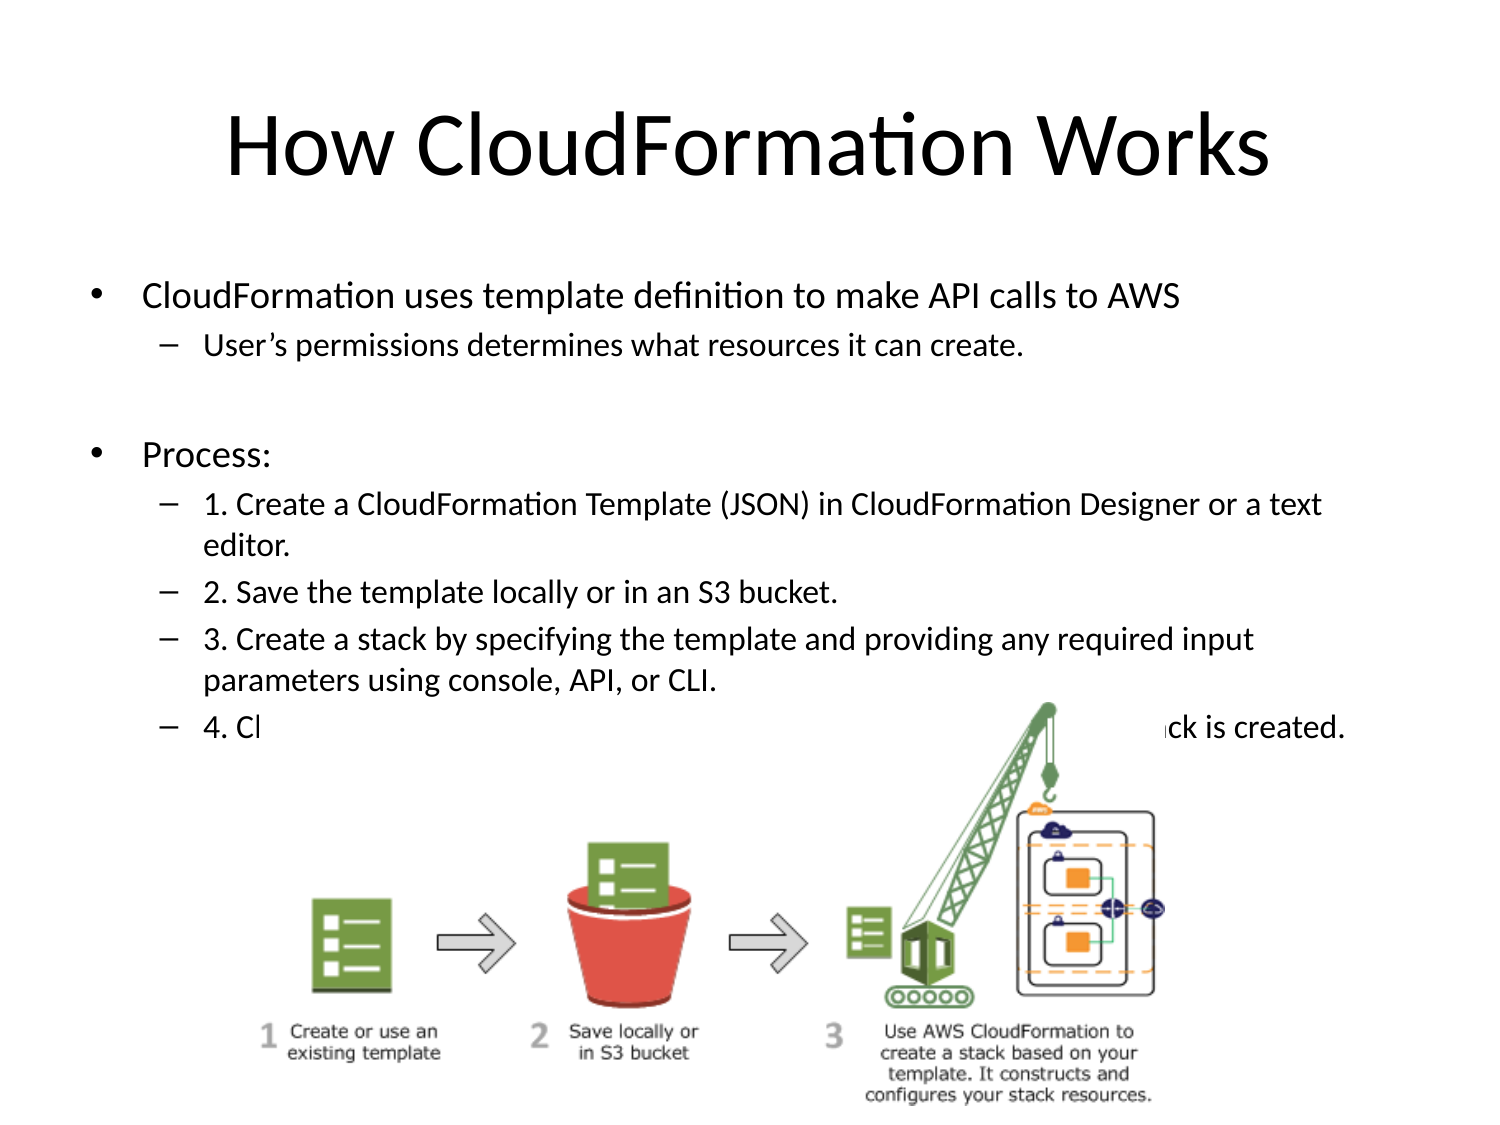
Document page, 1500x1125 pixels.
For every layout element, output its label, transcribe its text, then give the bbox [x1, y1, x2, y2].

list CloudFormation uses template definition to make API calls to AWS User’s permissions determines what resources it can create. Process: 1. Create a CloudFormation Template (JSON) in CloudFormation Designer or a text editor. 2. Save the template locally or in an S3 bucket. 3. Create a stack by specifying the template and providing any required input parameters using console, API, or CLI. 4. CloudFormation provisions resources and reports back when the stack is created. [75, 262, 1425, 758]
picture [259, 702, 1165, 1107]
title How CloudFormation Works [75, 45, 1425, 233]
